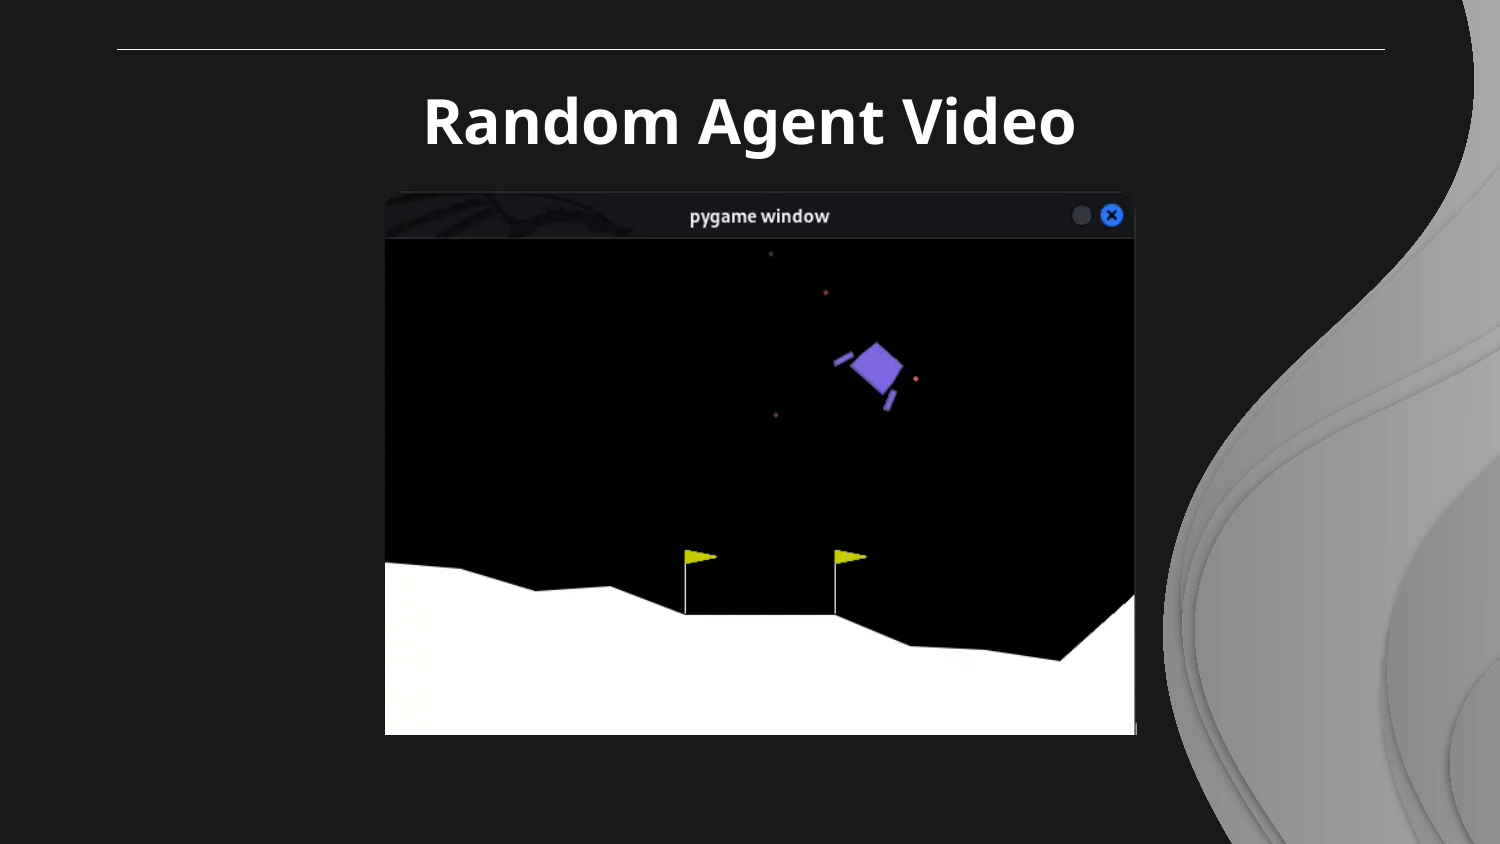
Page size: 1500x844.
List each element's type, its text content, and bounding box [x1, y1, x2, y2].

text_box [384, 188, 1138, 736]
title Random Agent Video [118, 67, 1382, 161]
